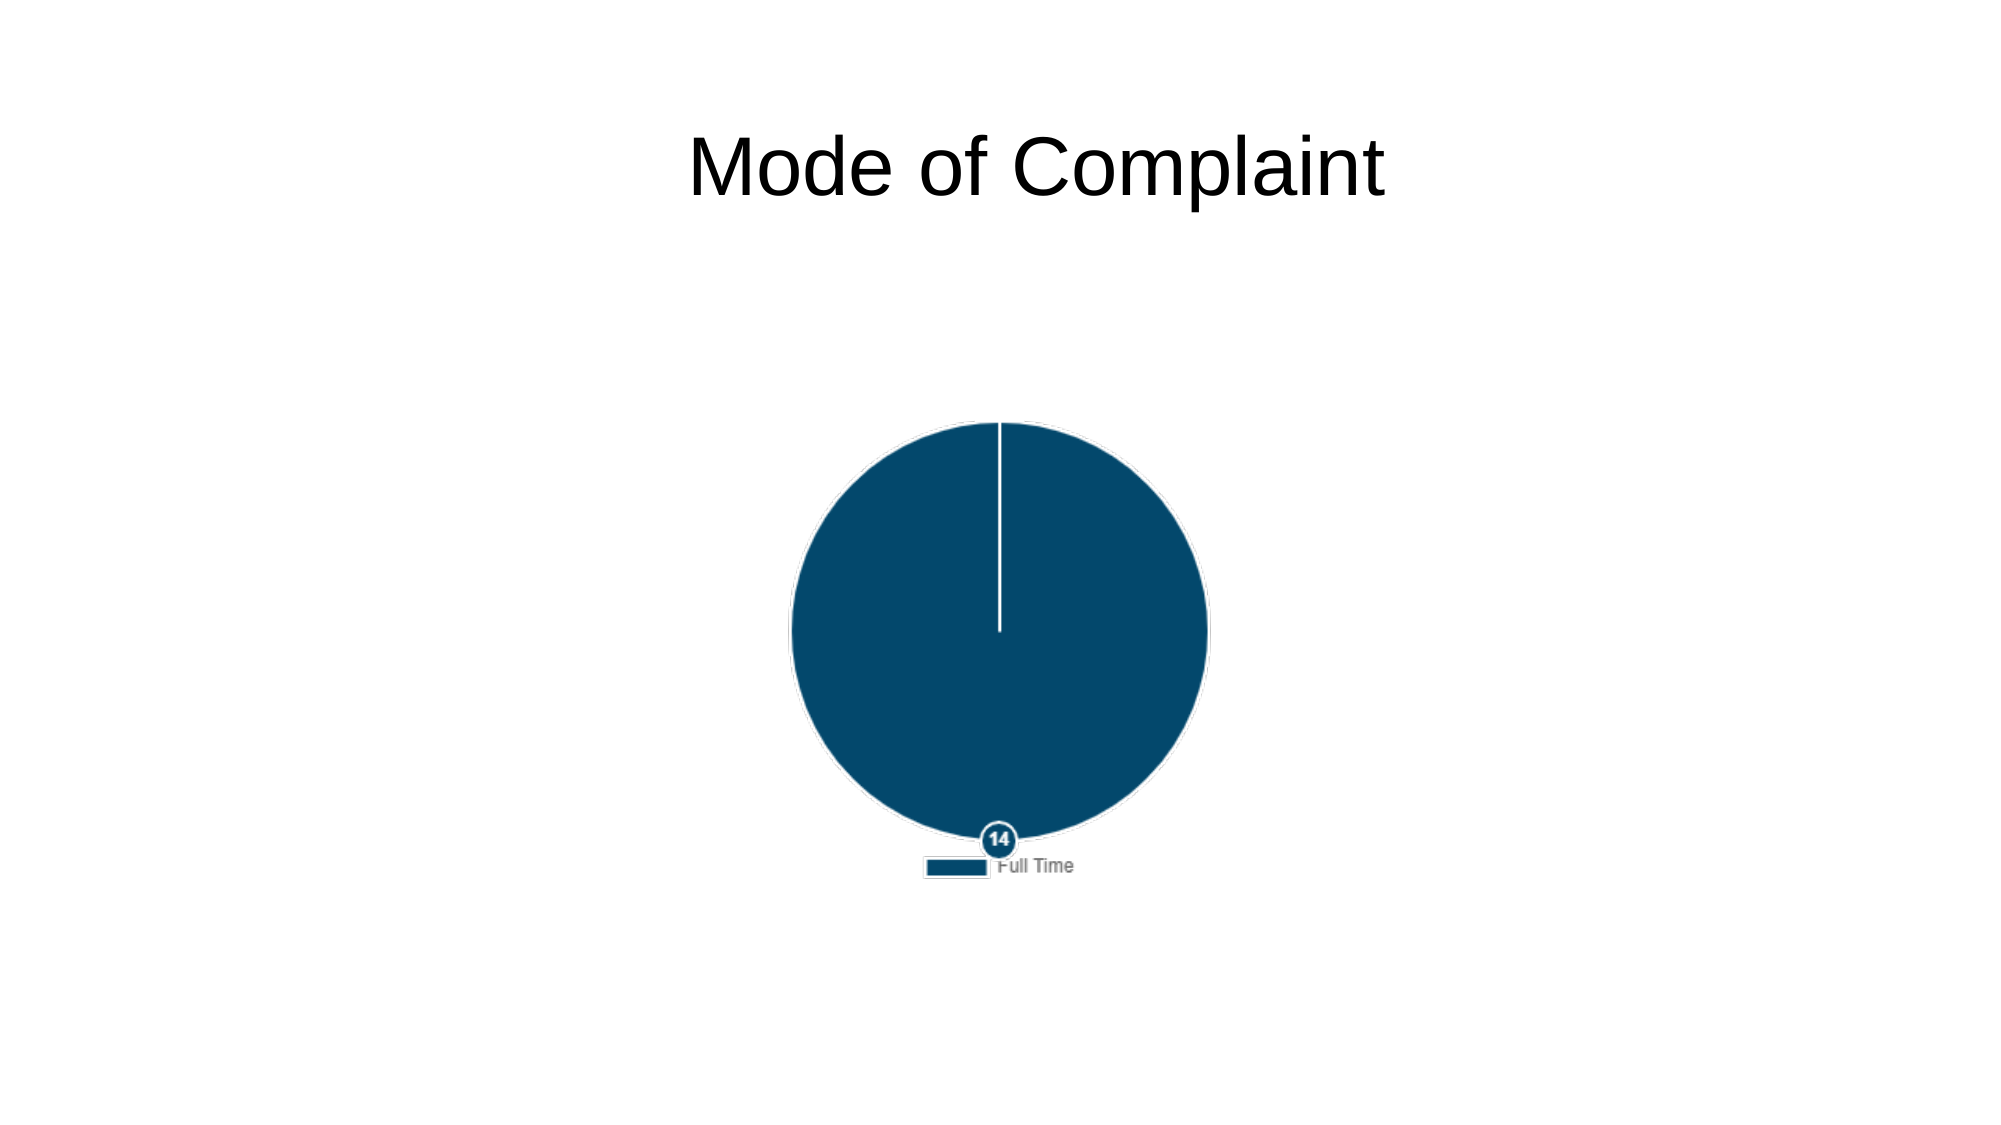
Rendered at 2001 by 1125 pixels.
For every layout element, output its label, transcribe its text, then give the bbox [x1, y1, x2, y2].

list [528, 420, 1472, 893]
title Mode of Complaint [137, 59, 1863, 278]
